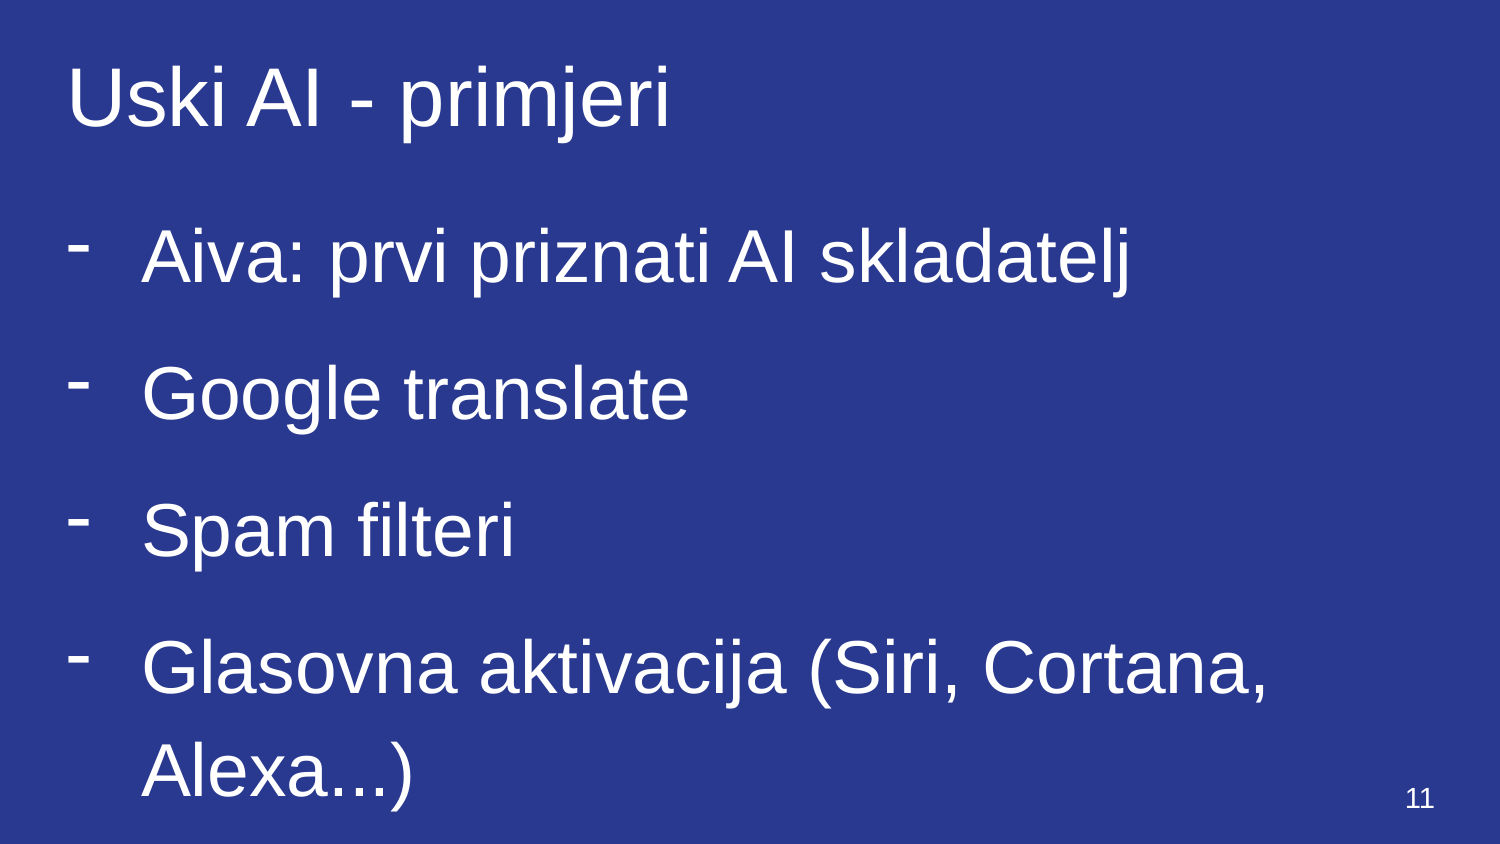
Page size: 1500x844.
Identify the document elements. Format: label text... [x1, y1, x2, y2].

title Uski AI - primjeri [51, 27, 1449, 168]
list Aiva: prvi priznati AI skladatelj Google translate Spam filteri Glasovna aktivacija (Siri, Cortana, Alexa...) [51, 179, 1449, 822]
slide_number ‹#› [1389, 764, 1480, 830]
